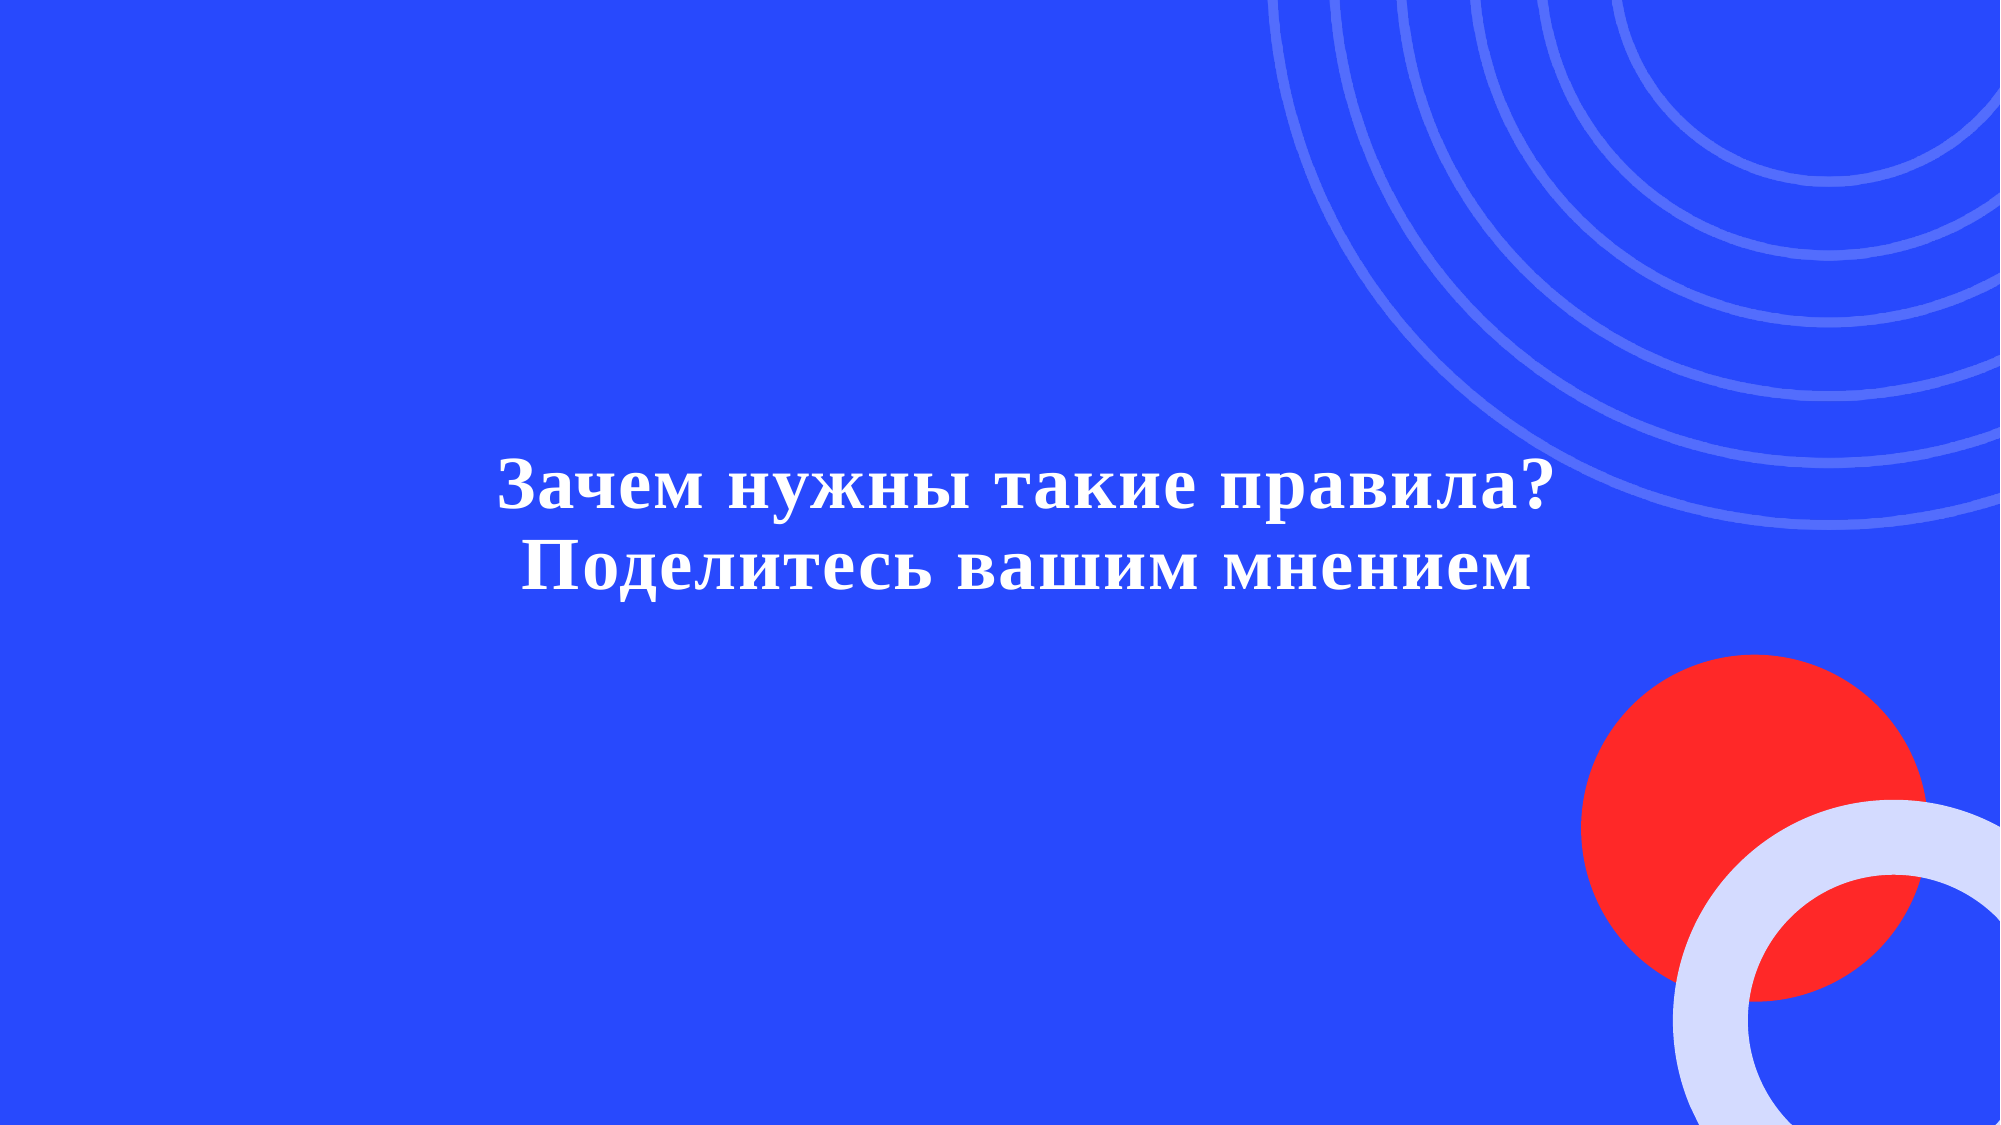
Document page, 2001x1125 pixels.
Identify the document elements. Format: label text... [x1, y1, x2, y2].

picture [1266, 0, 2000, 530]
title Зачем нужны такие правила? Поделитесь вашим мнением [434, 443, 1623, 688]
